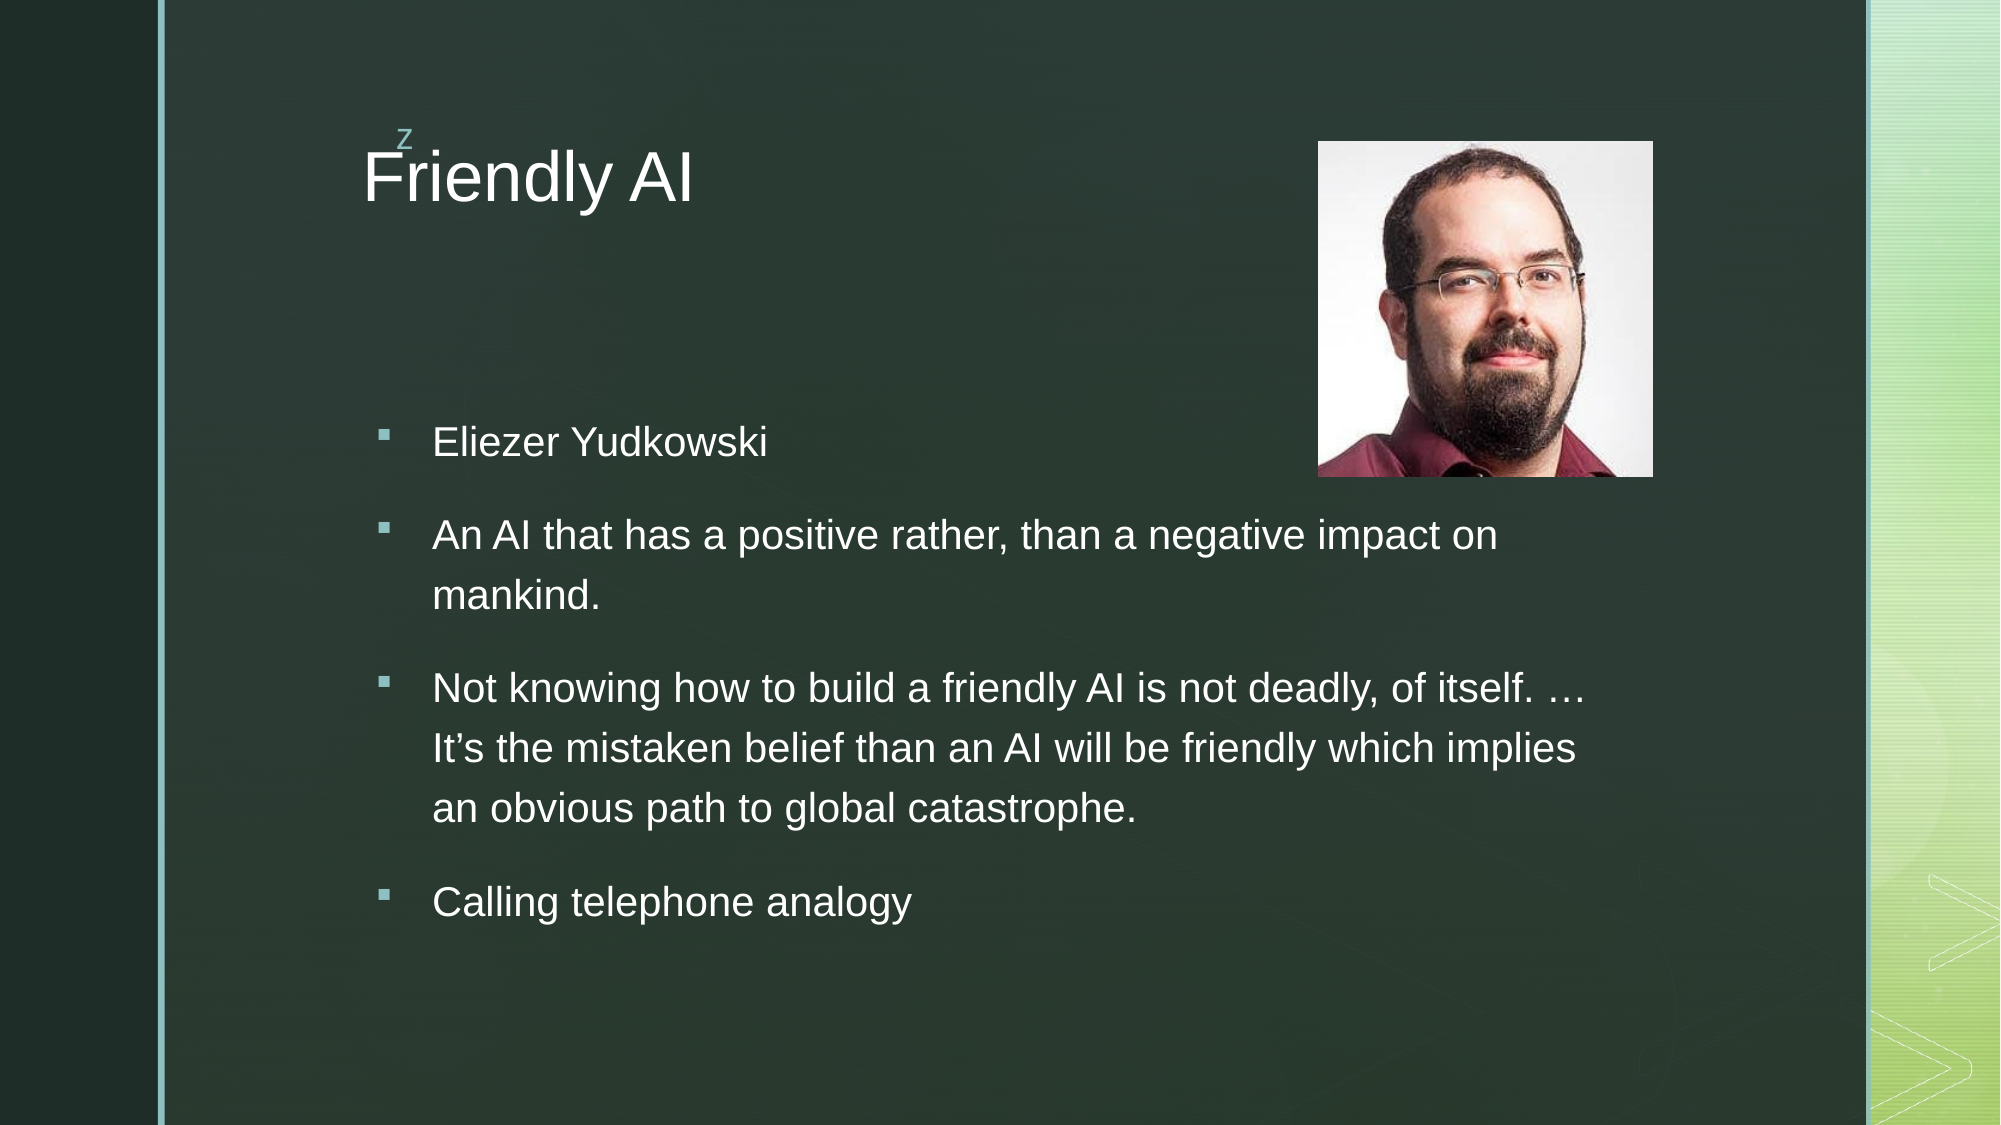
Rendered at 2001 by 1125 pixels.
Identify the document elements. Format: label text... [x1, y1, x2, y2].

title Friendly AI [347, 132, 1653, 310]
list Eliezer Yudkowski An AI that has a positive rather, than a negative impact on mankind. Not knowing how to build a friendly AI is not deadly, of itself. …It’s the mistaken belief than an AI will be friendly which implies an obvious path to global catastrophe. Calling telephone analogy [360, 336, 1640, 993]
picture [1317, 141, 1653, 477]
picture [1871, 0, 2001, 1125]
